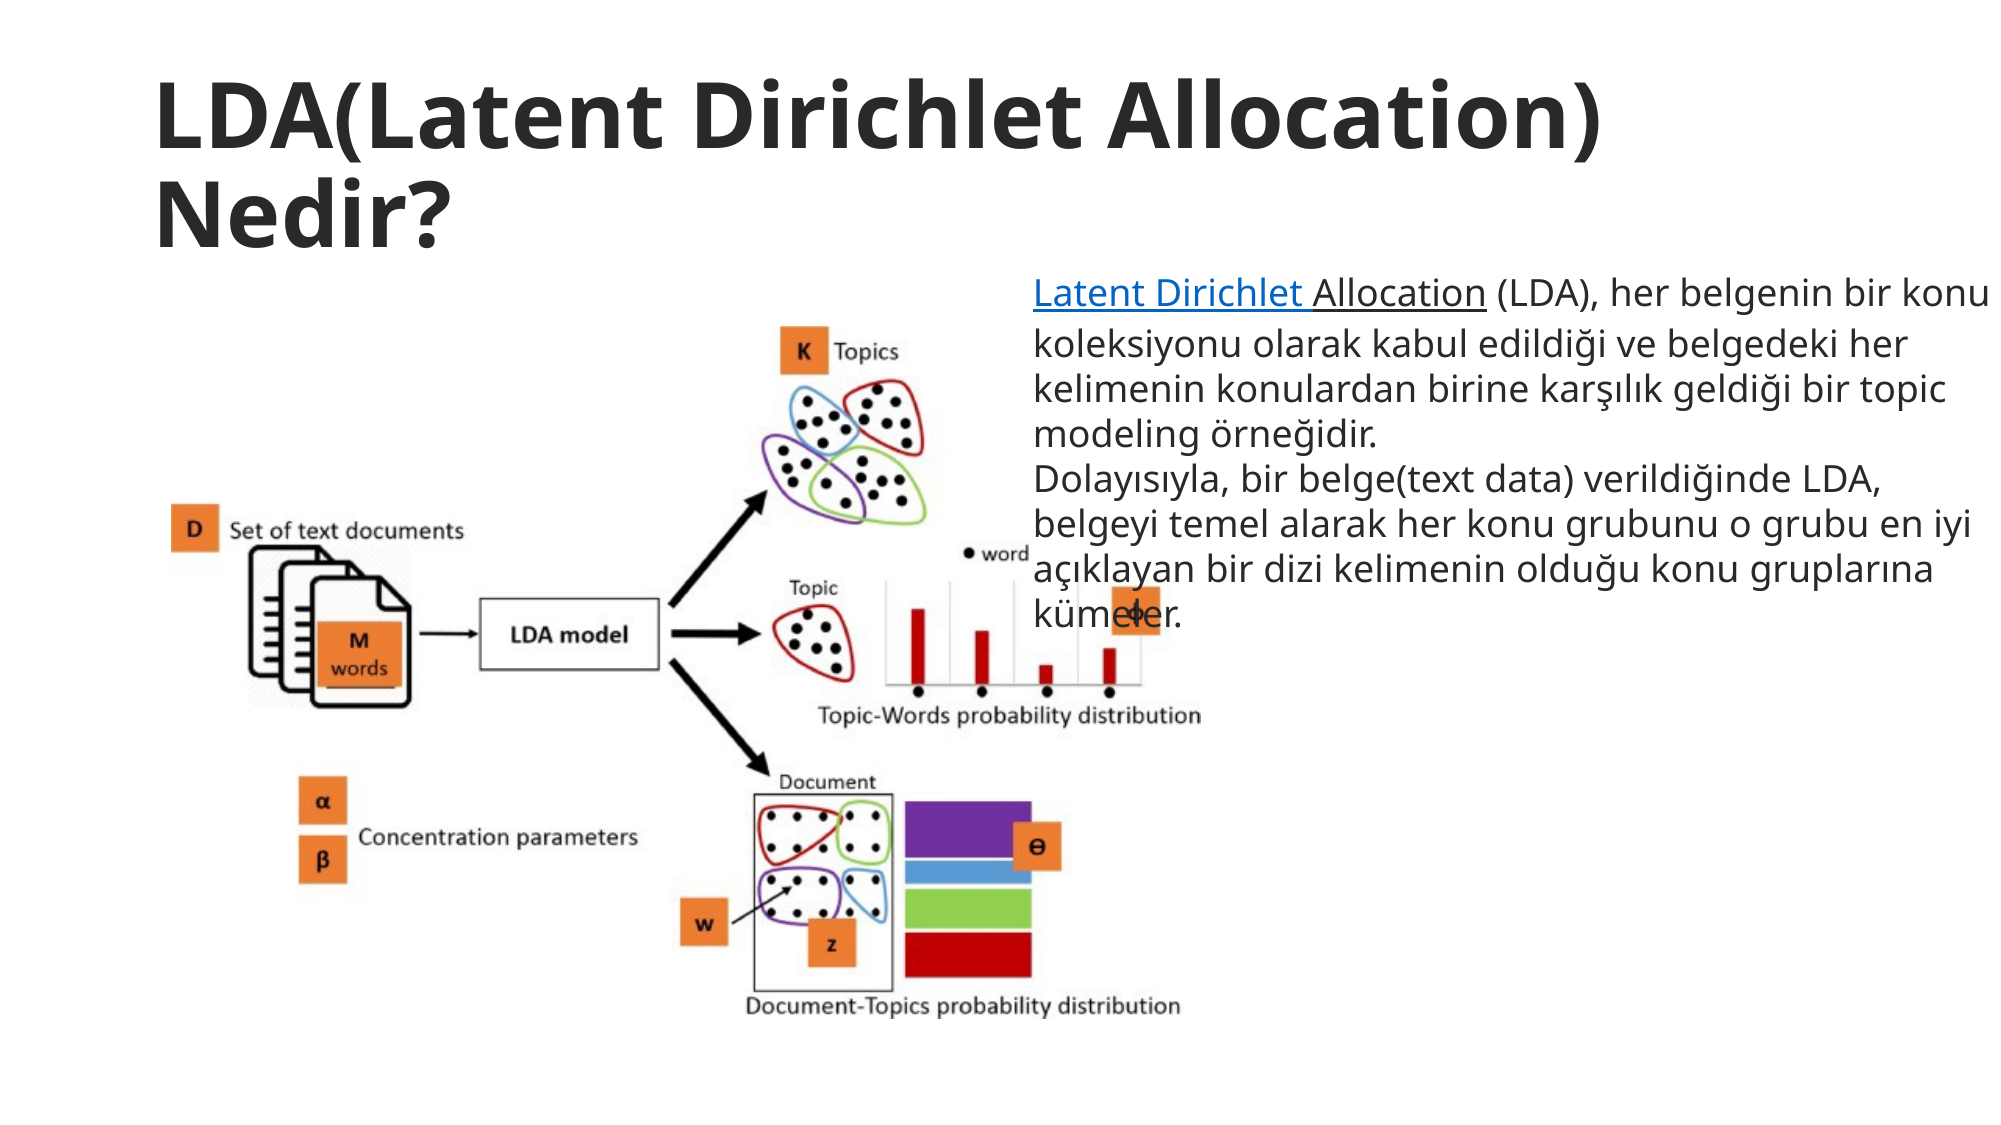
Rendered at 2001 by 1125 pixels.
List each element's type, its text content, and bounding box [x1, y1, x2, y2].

picture [171, 326, 1201, 1019]
text_box Latent Dirichlet Allocation (LDA), her belgenin bir konu koleksiyonu olarak kabul edildiği ve belgedeki her kelimenin konulardan birine karşılık geldiği bir topic modeling örneğidir. Dolayısıyla, bir belge(text data) verildiğinde LDA, belgeyi temel alarak her konu grubunu o grubu en iyi açıklayan bir dizi kelimenin olduğu konu gruplarına kümeler. [1018, 261, 2000, 643]
title LDA(Latent Dirichlet Allocation) Nedir? [137, 59, 1863, 278]
